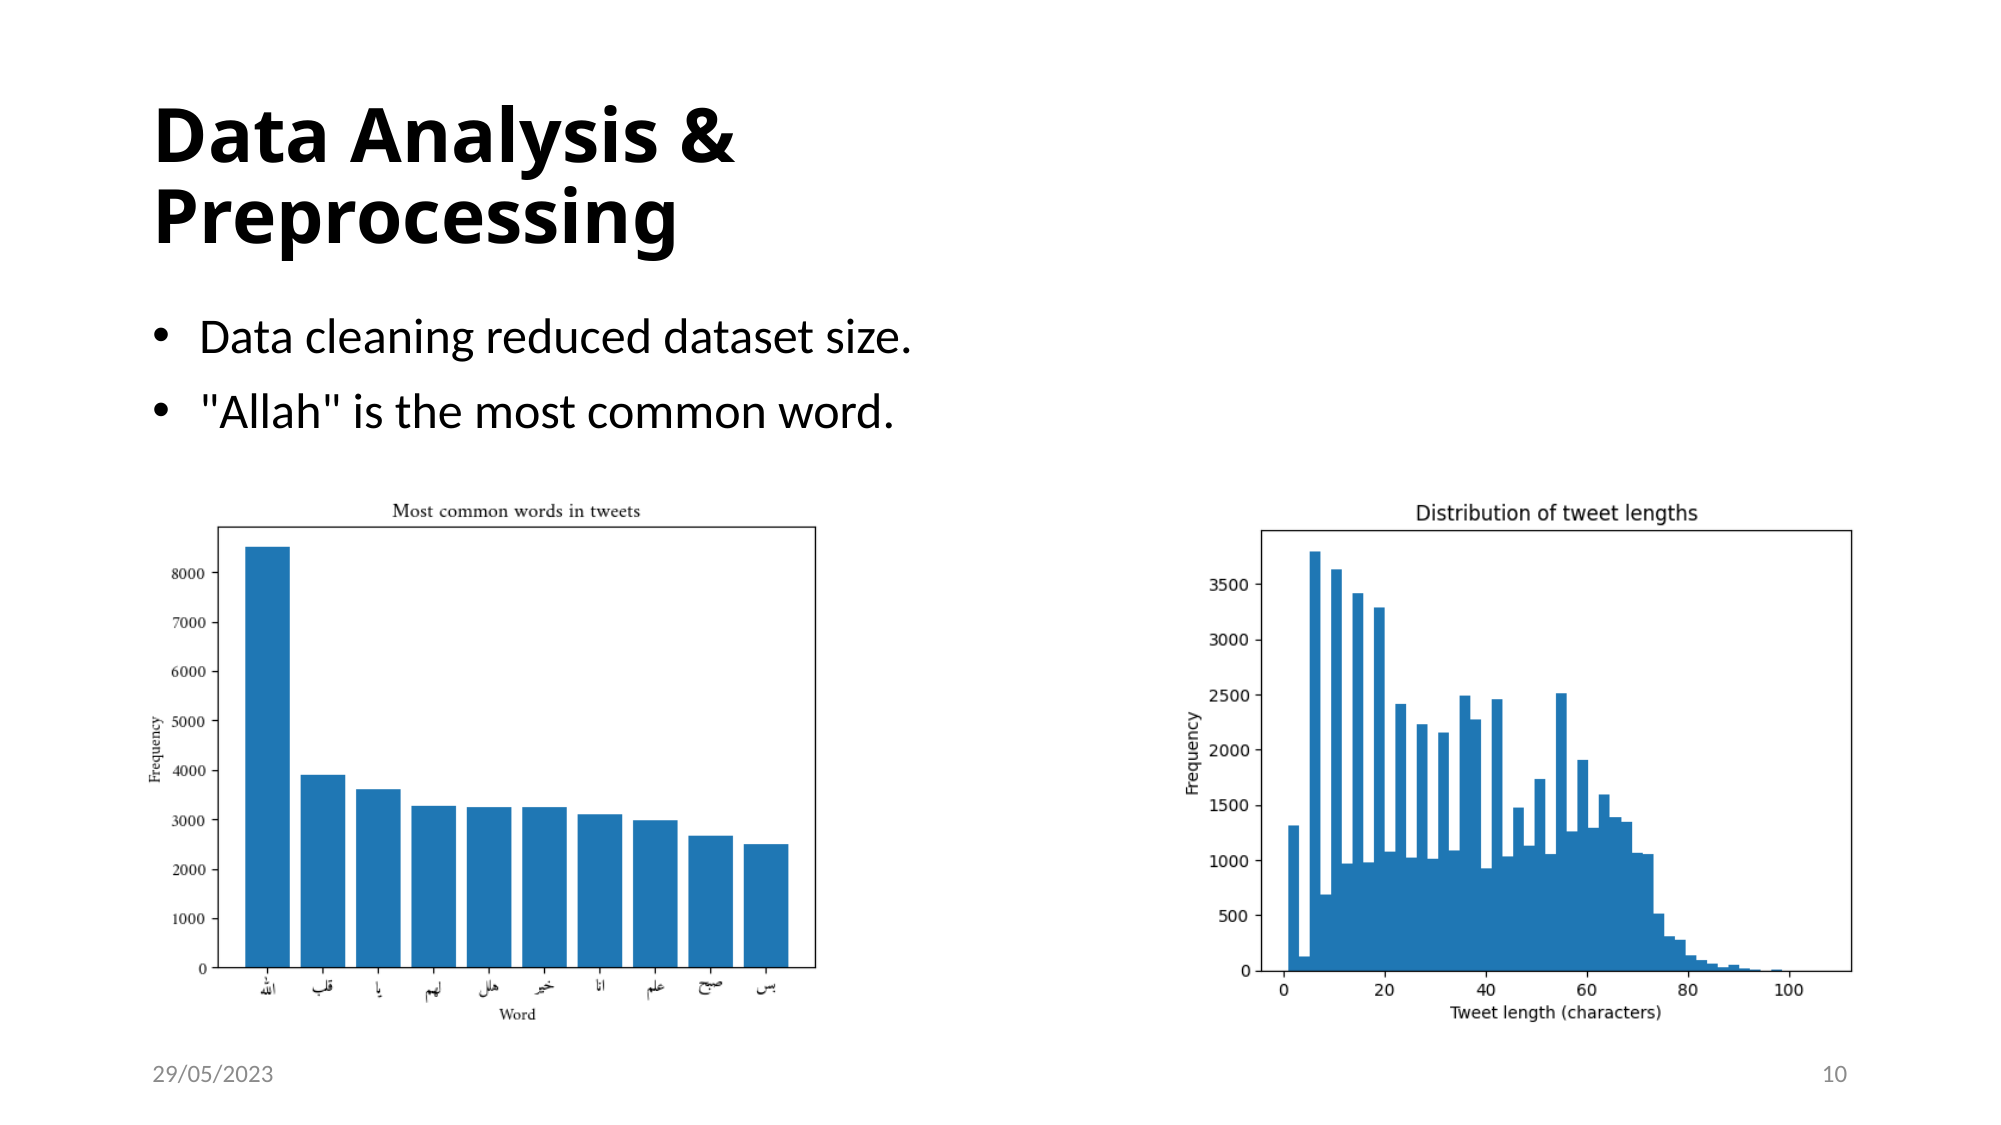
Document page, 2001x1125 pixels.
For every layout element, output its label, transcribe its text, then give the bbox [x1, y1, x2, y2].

picture [137, 492, 827, 1034]
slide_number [137, 1042, 588, 1103]
slide_number 10 [1412, 1042, 1863, 1103]
title Data Analysis & Preprocessing [137, 4, 783, 267]
list Data cleaning reduced dataset size. "Allah" is the most common word. [137, 303, 1354, 929]
picture [1173, 492, 1863, 1034]
